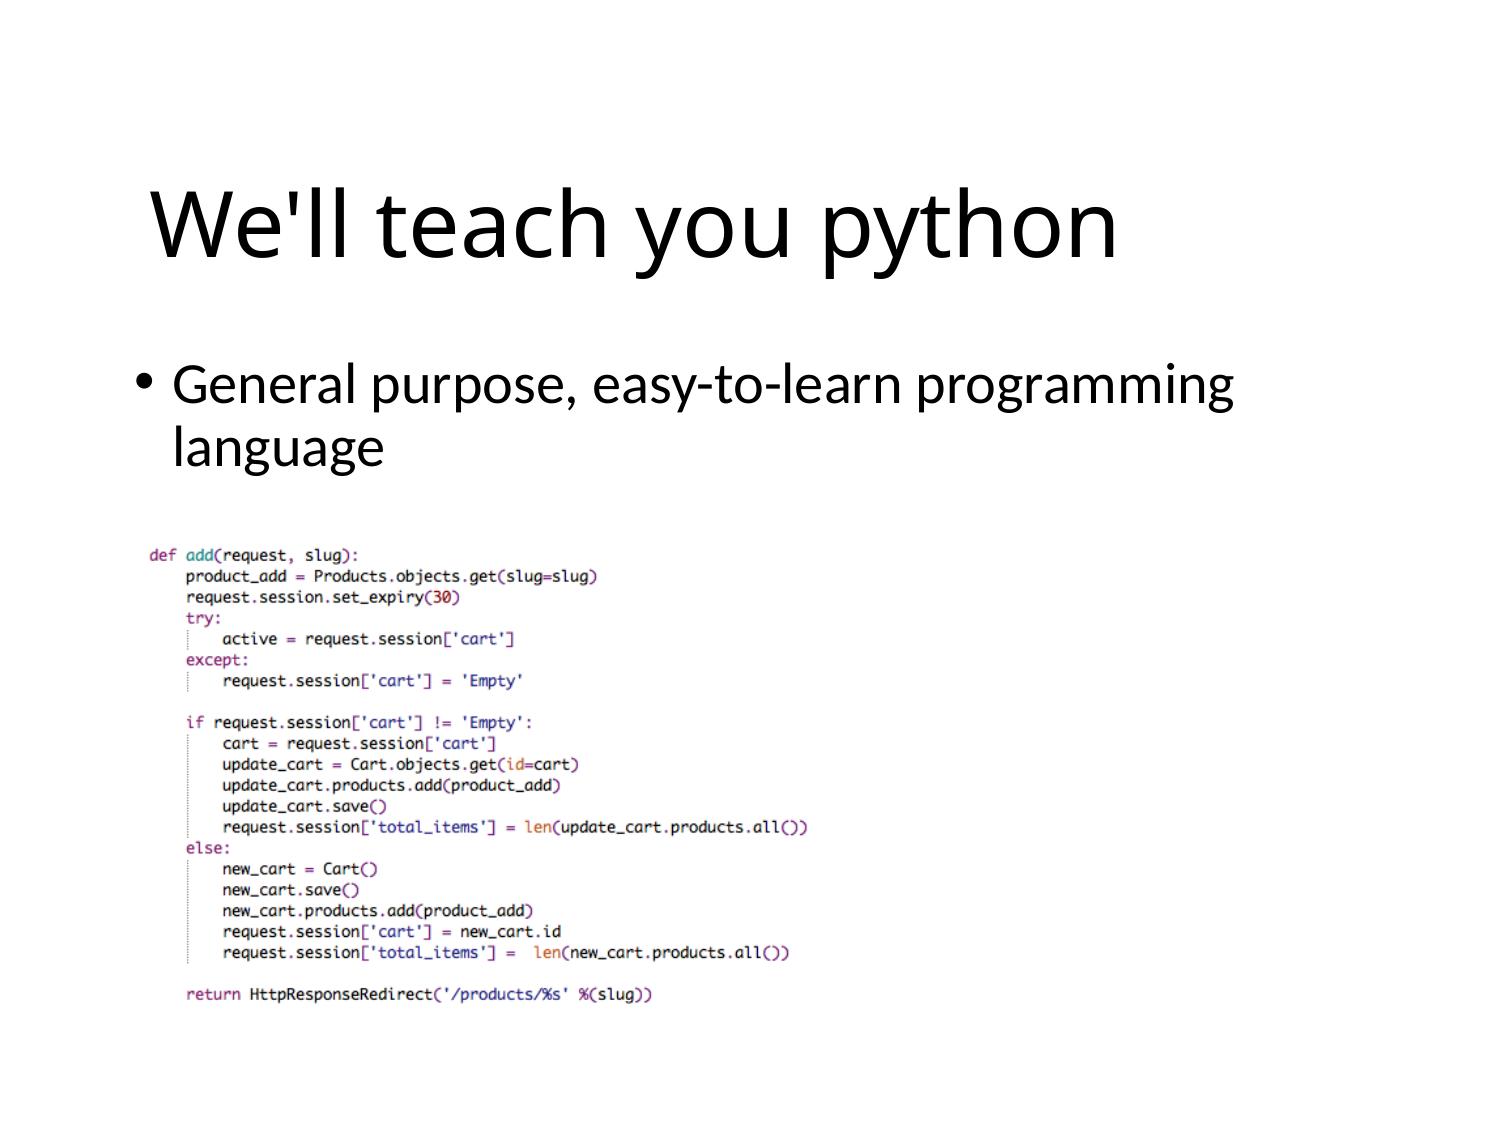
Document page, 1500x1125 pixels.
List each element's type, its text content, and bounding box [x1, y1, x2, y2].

subtitle General purpose, easy-to-learn programming language [134, 352, 1373, 480]
picture [148, 544, 838, 1017]
title We'll teach you python [134, 169, 1373, 285]
